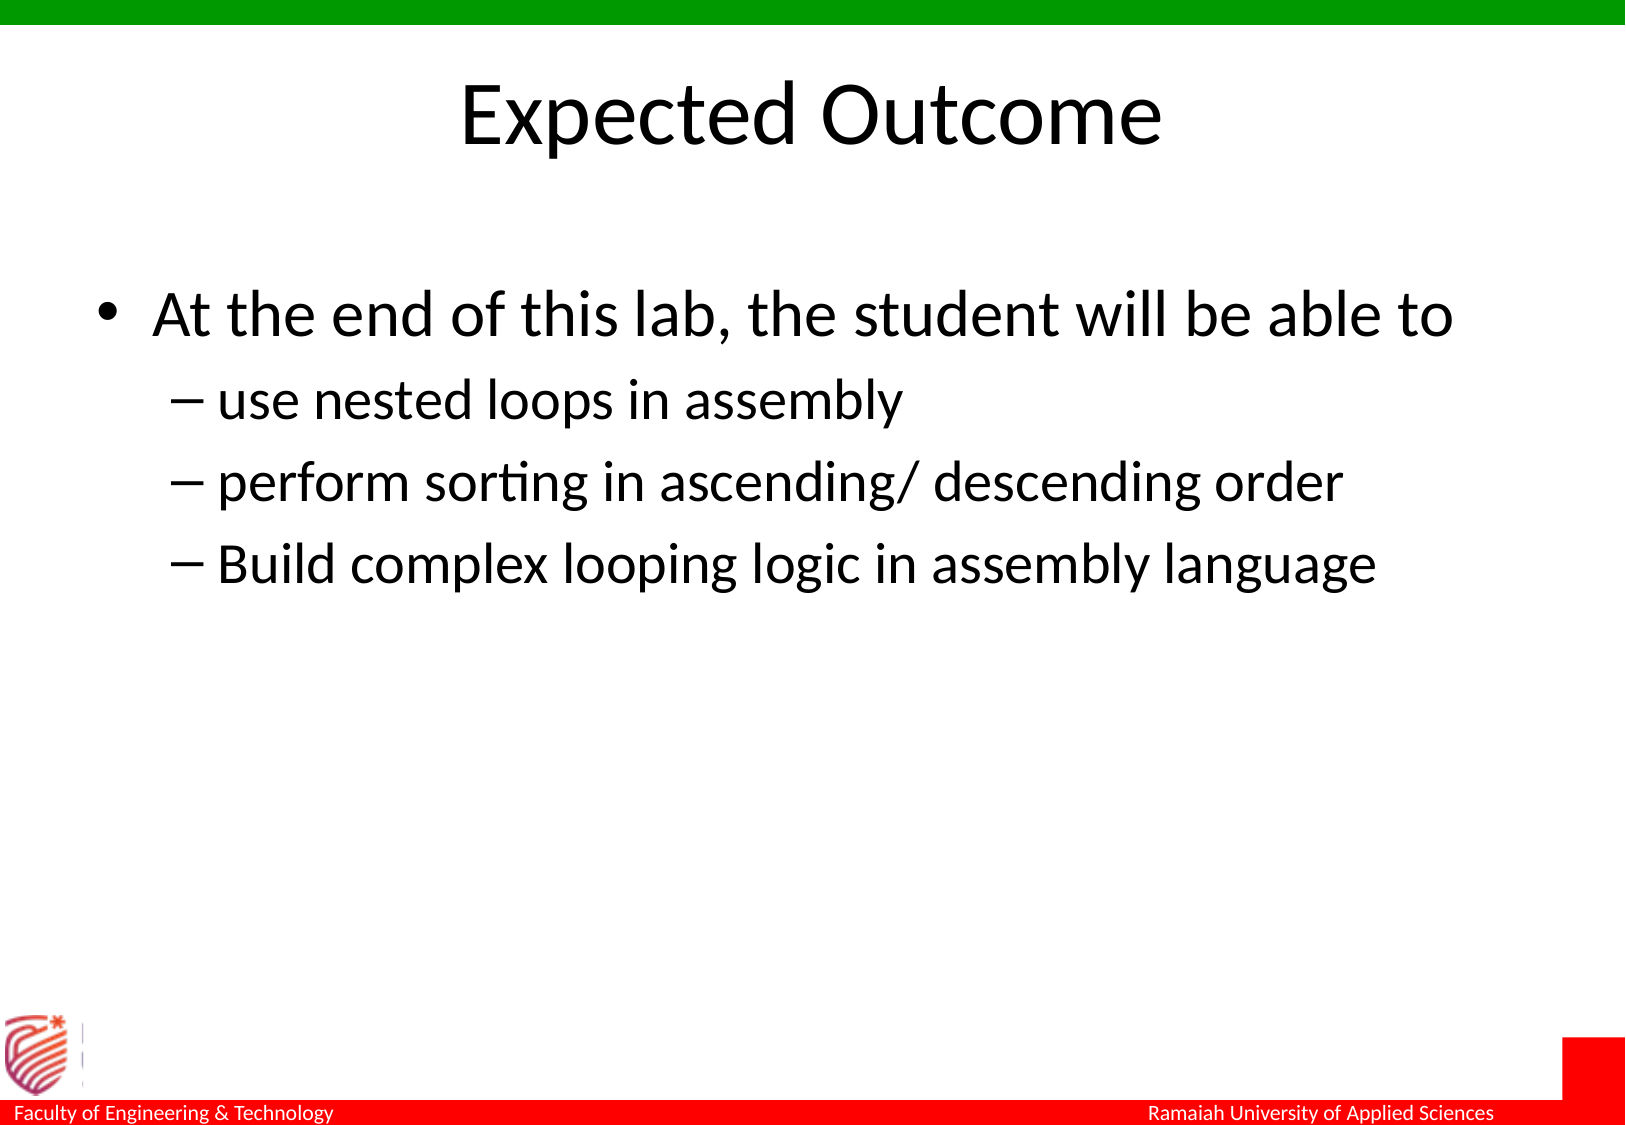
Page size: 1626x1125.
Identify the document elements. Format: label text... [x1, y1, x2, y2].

picture [5, 1015, 84, 1096]
title Expected Outcome [81, 45, 1544, 233]
list At the end of this lab, the student will be able to use nested loops in assembly perform sorting in ascending/ descending order Build complex looping logic in assembly language [81, 262, 1544, 1005]
